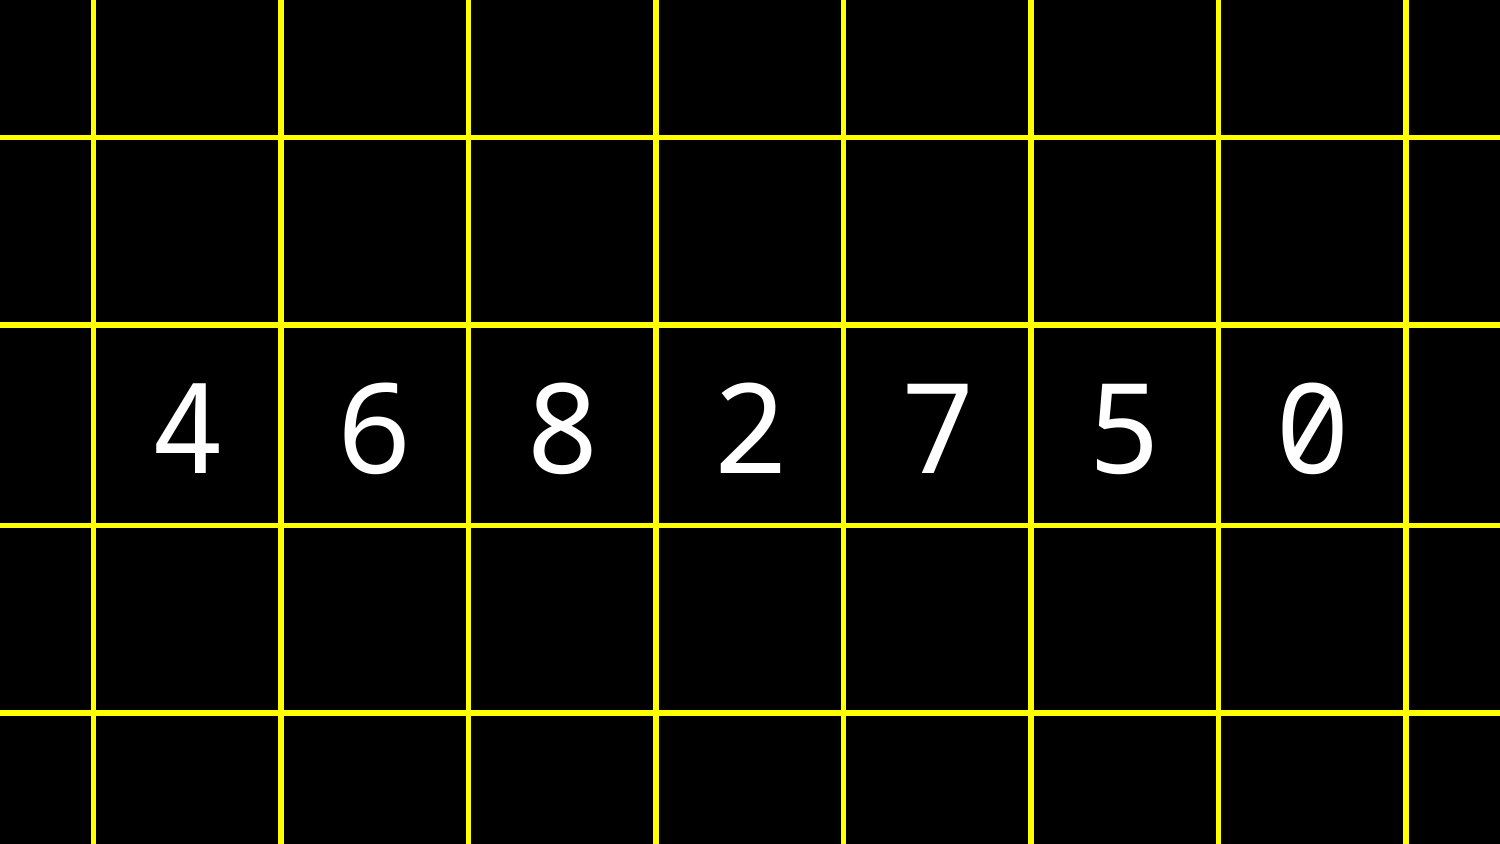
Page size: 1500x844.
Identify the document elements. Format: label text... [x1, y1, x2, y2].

table_cell [1409, 716, 1500, 844]
table_cell [96, 140, 278, 322]
table_cell [96, 716, 278, 844]
table_cell [846, 140, 1028, 322]
table_cell [1409, 528, 1500, 710]
table_cell [659, 140, 841, 322]
table_cell [284, 716, 466, 844]
table_cell 2 [659, 328, 841, 523]
table_cell [471, 528, 653, 710]
table_cell [284, 528, 466, 710]
table_header [1034, 0, 1216, 135]
table_cell [471, 716, 653, 844]
table_cell [1221, 140, 1403, 322]
table_header [659, 0, 841, 135]
table_header [284, 0, 466, 135]
table_cell 5 [1034, 328, 1216, 523]
table_cell [0, 140, 91, 322]
table_cell [0, 716, 91, 844]
table_header [1409, 0, 1500, 135]
table_cell [0, 328, 91, 523]
table_cell [659, 528, 841, 710]
table_cell [284, 140, 466, 322]
table_cell [1034, 140, 1216, 322]
table_cell [1221, 716, 1403, 844]
table_cell [846, 716, 1028, 844]
table_cell [1409, 328, 1500, 523]
table_header [471, 0, 653, 135]
table_header [846, 0, 1028, 135]
table_header [96, 0, 278, 135]
table_cell 8 [471, 328, 653, 523]
table_cell [1409, 140, 1500, 322]
table_cell [96, 528, 278, 710]
table_cell [1221, 528, 1403, 710]
table_cell [1034, 528, 1216, 710]
table_cell 6 [284, 328, 466, 523]
table_cell [0, 528, 91, 710]
table_cell 0 [1221, 328, 1403, 523]
table_cell 4 [96, 328, 278, 523]
table_cell [1034, 716, 1216, 844]
table_cell 7 [846, 328, 1028, 523]
table_cell [846, 528, 1028, 710]
table_header [1221, 0, 1403, 135]
table_cell [471, 140, 653, 322]
table_cell [659, 716, 841, 844]
table_header [0, 0, 91, 135]
